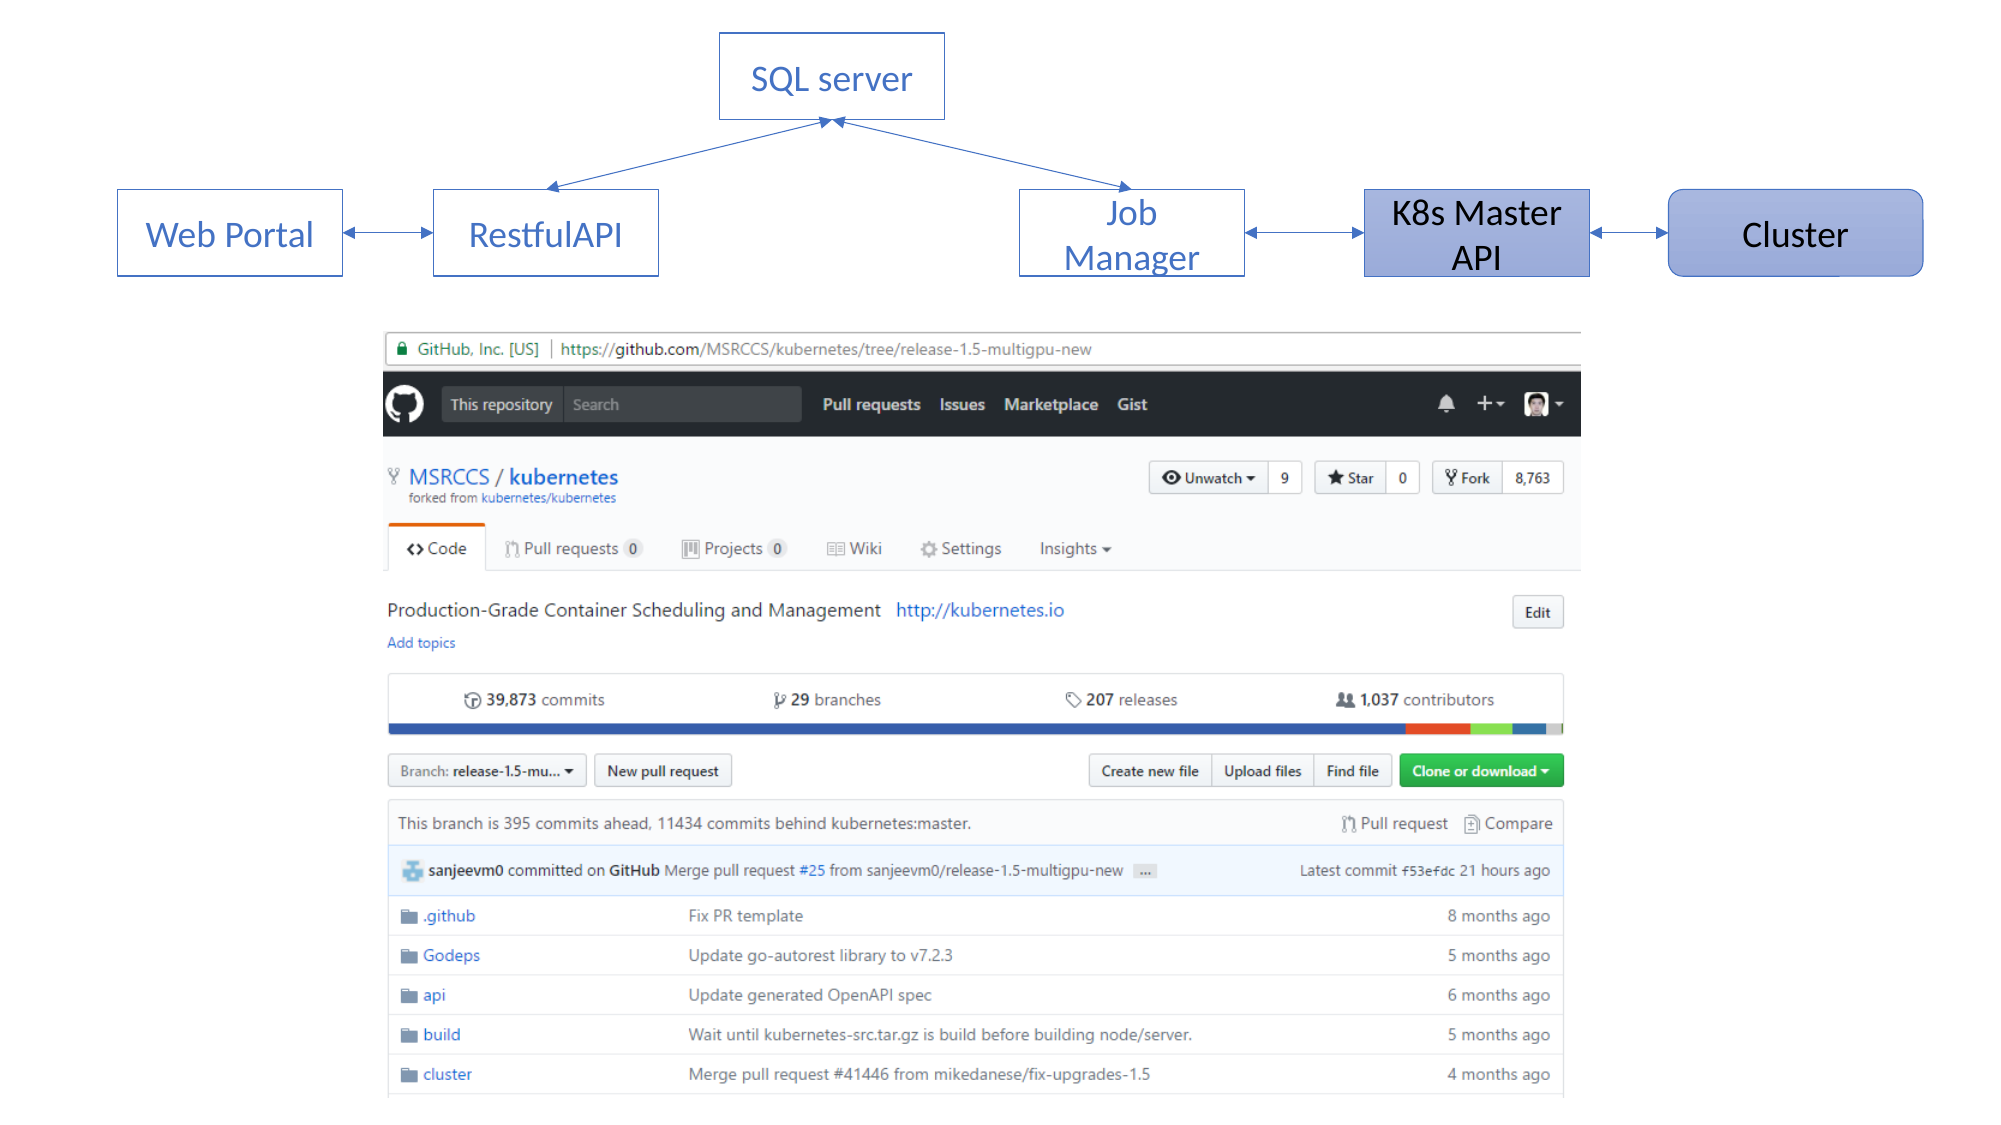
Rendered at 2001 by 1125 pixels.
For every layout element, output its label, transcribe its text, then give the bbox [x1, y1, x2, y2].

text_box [545, 119, 832, 190]
text_box Job Manager [1019, 189, 1245, 277]
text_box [832, 119, 1132, 190]
picture [383, 331, 1581, 1098]
text_box Cluster [1667, 188, 1924, 277]
text_box K8s Master API [1364, 189, 1590, 277]
text_box SQL server [719, 32, 945, 119]
text_box Web Portal [117, 189, 343, 277]
text_box RestfulAPI [433, 189, 659, 277]
